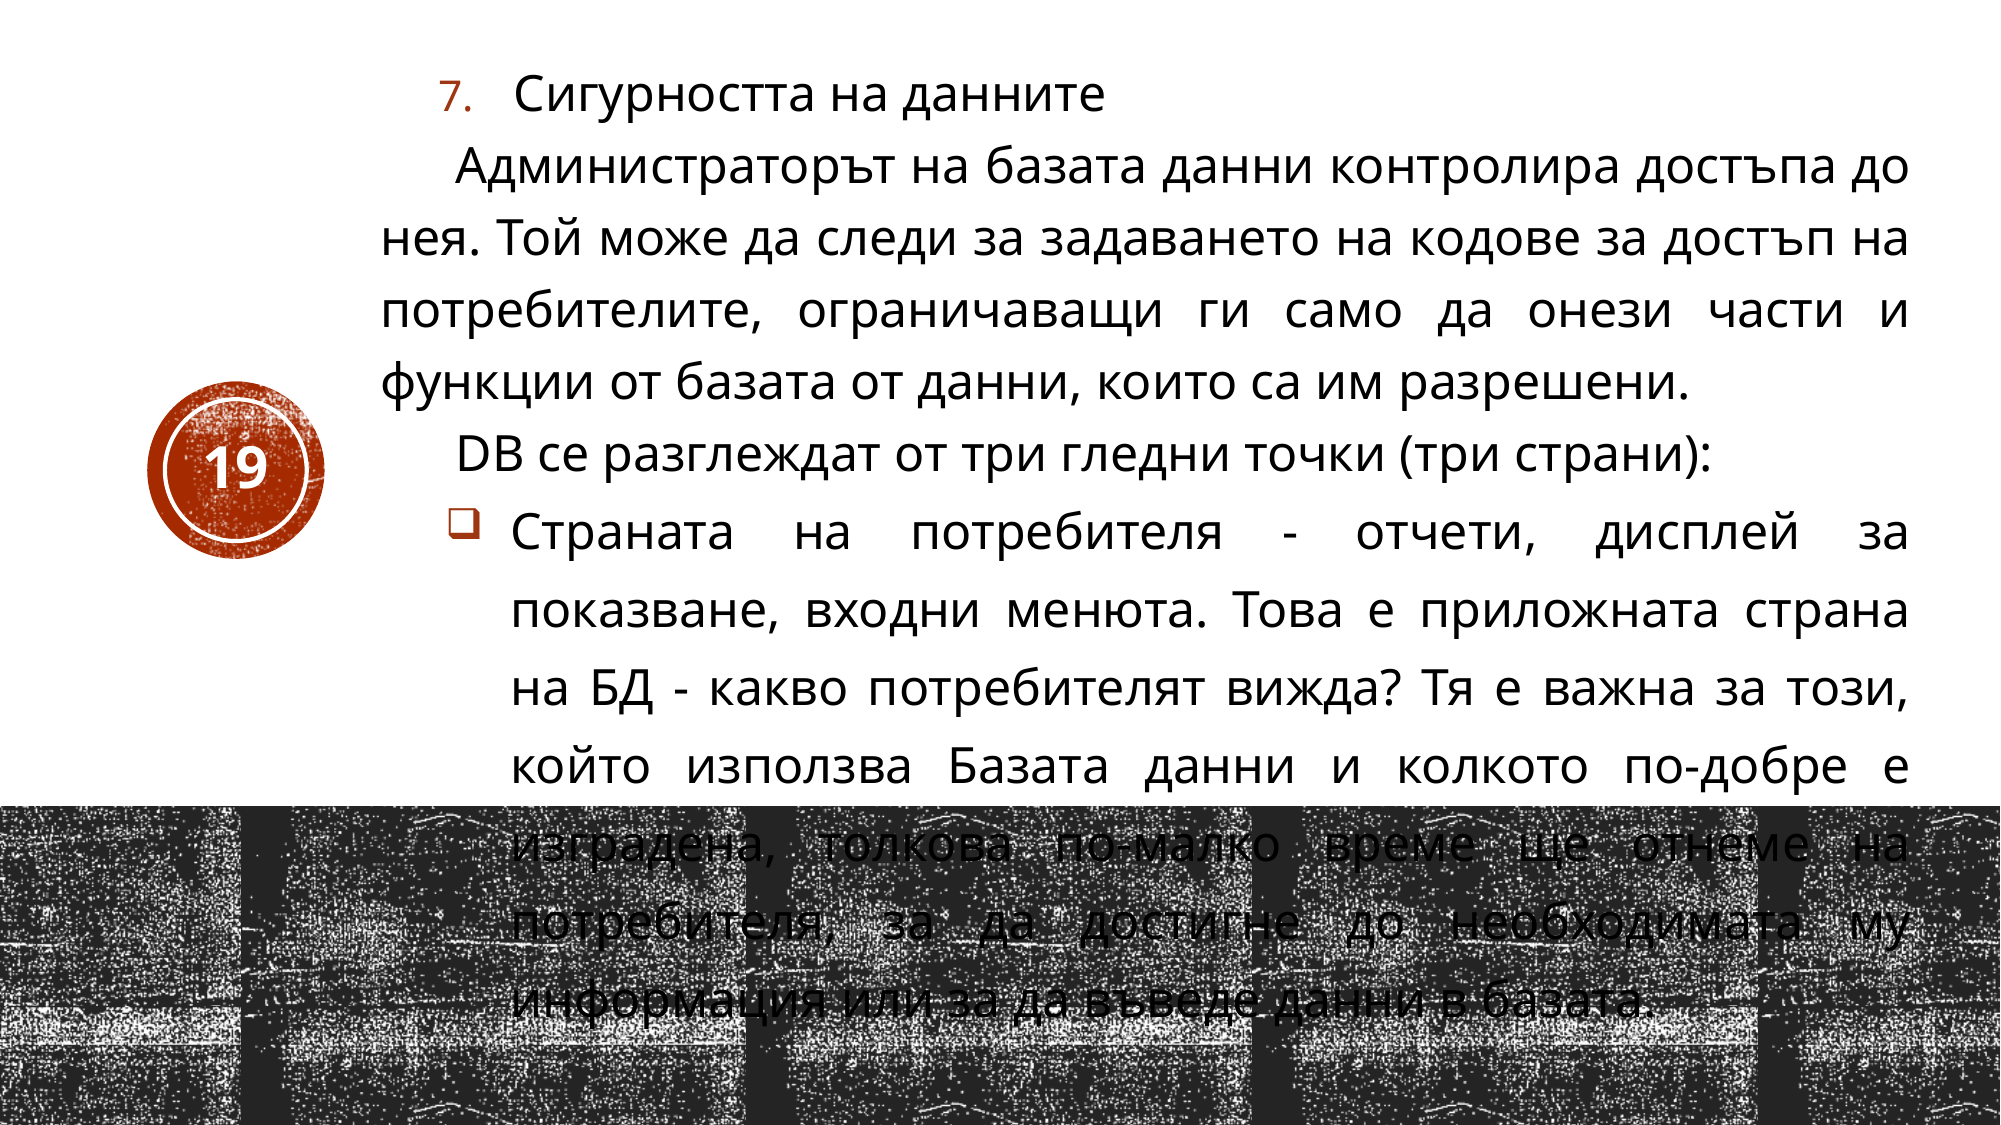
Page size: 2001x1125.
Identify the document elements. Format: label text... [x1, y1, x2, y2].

text_box Сигурността на данните Администраторът на базата данни контролира достъпа до нея. Той може да следи за задаването на кодове за достъп на потребителите, ограничаващи ги само да онези части и функции от базата от данни, които са им разрешени. DB се разглеждат от три гледни точки (три страни): Страната на потребителя - отчети, дисплей за показване, входни менюта. Това е приложната страна на БД - какво потребителят вижда? Тя е важна за този, който използва Базата данни и колкото по-добре е изградена, толкова по-малко време ще отнеме на потребителя, за да достигне до необходимата му информация или за да въведе данни в базата. [365, 24, 1927, 1035]
slide_number 19 [138, 411, 334, 530]
